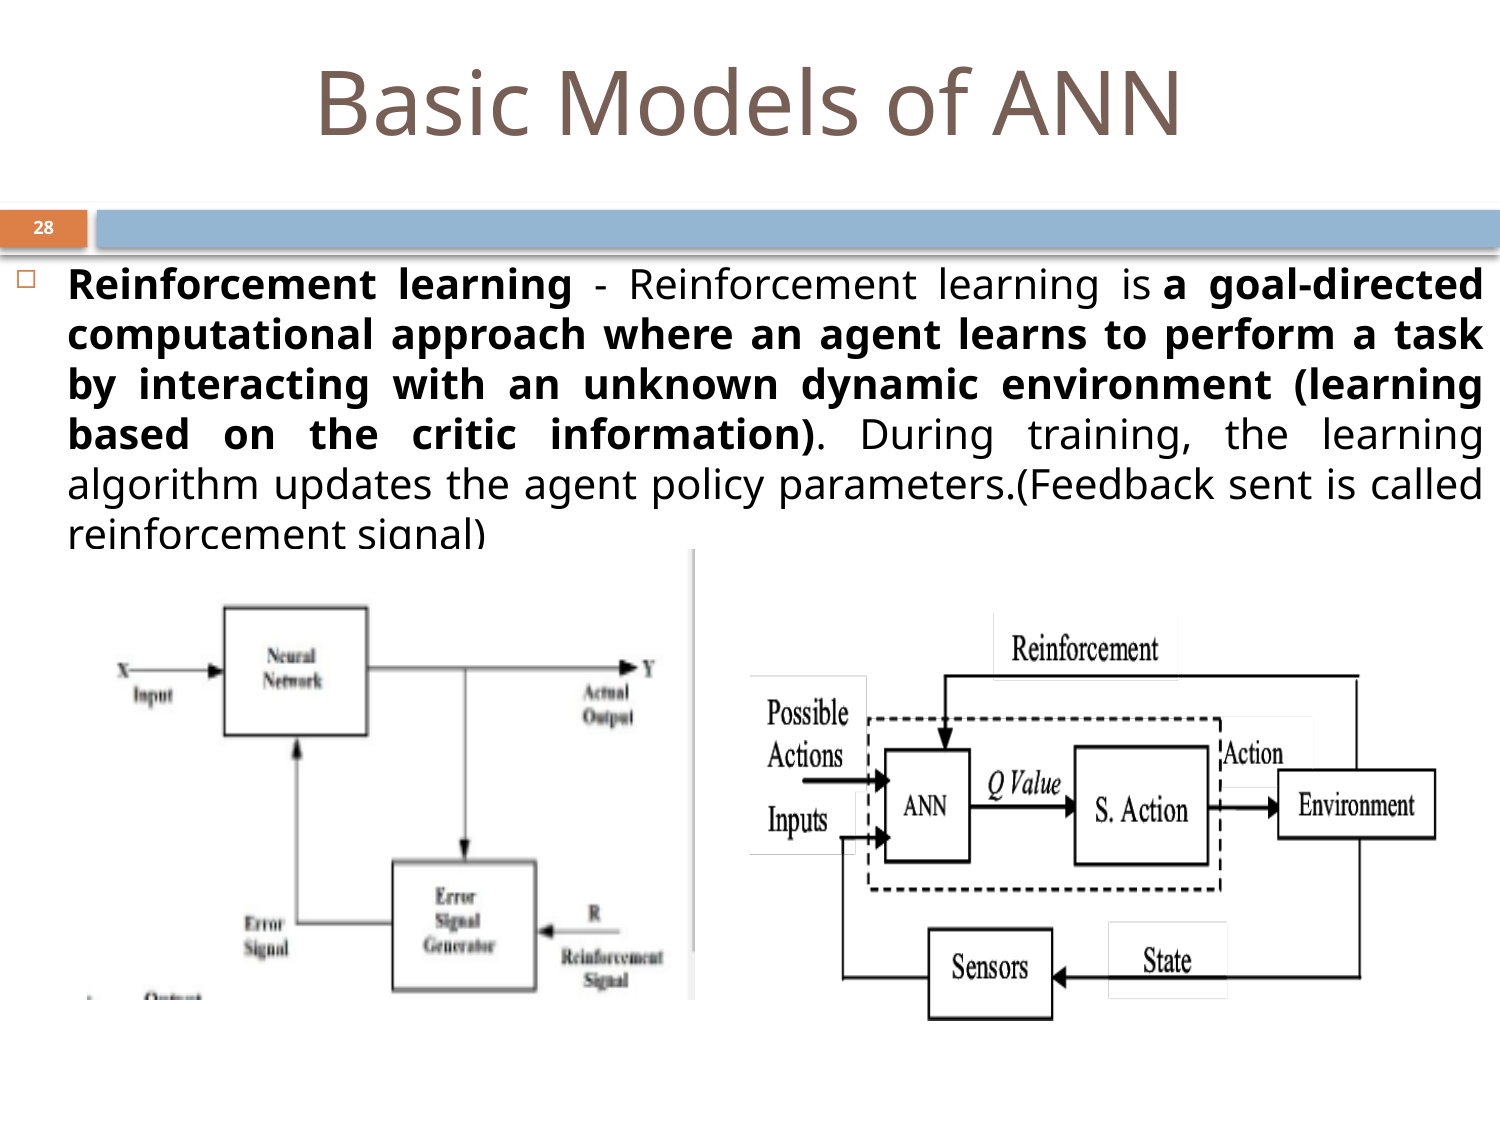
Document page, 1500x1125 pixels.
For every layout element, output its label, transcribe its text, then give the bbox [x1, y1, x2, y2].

title Basic Models of ANN [0, 0, 1500, 201]
slide_number 28 [0, 208, 88, 249]
picture [749, 612, 1438, 1021]
picture [87, 549, 695, 1001]
list Reinforcement learning - Reinforcement learning is a goal-directed computational approach where an agent learns to perform a task by interacting with an unknown dynamic environment (learning based on the critic information). During training, the learning algorithm updates the agent policy parameters.(Feedback sent is called reinforcement signal) [0, 249, 1500, 1125]
